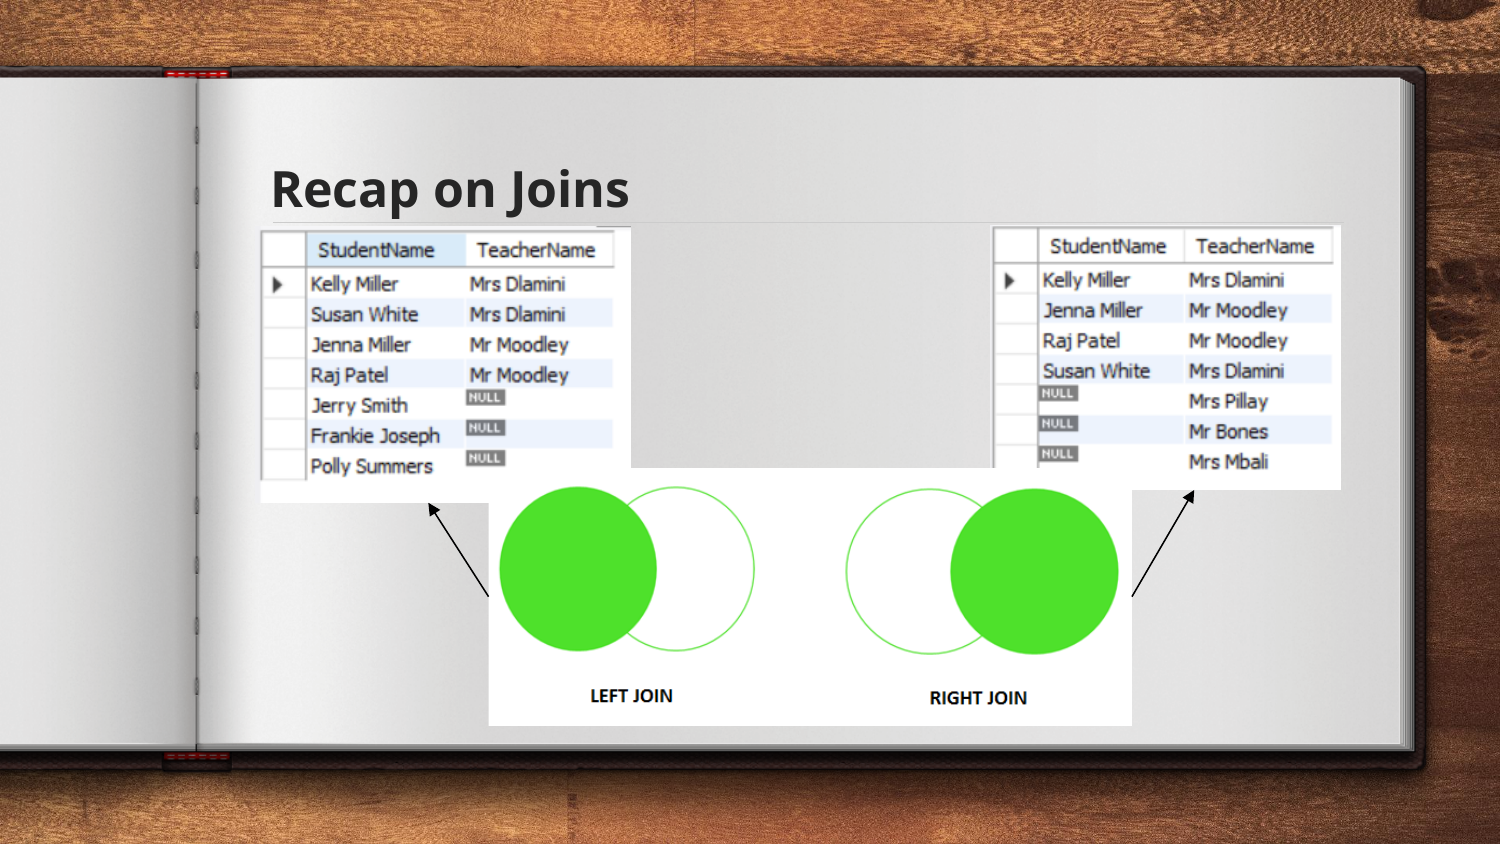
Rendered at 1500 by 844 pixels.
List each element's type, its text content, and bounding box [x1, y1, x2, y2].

picture [0, 0, 1500, 844]
title Recap on Joins [255, 117, 1341, 233]
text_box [428, 502, 489, 597]
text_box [1131, 489, 1195, 597]
